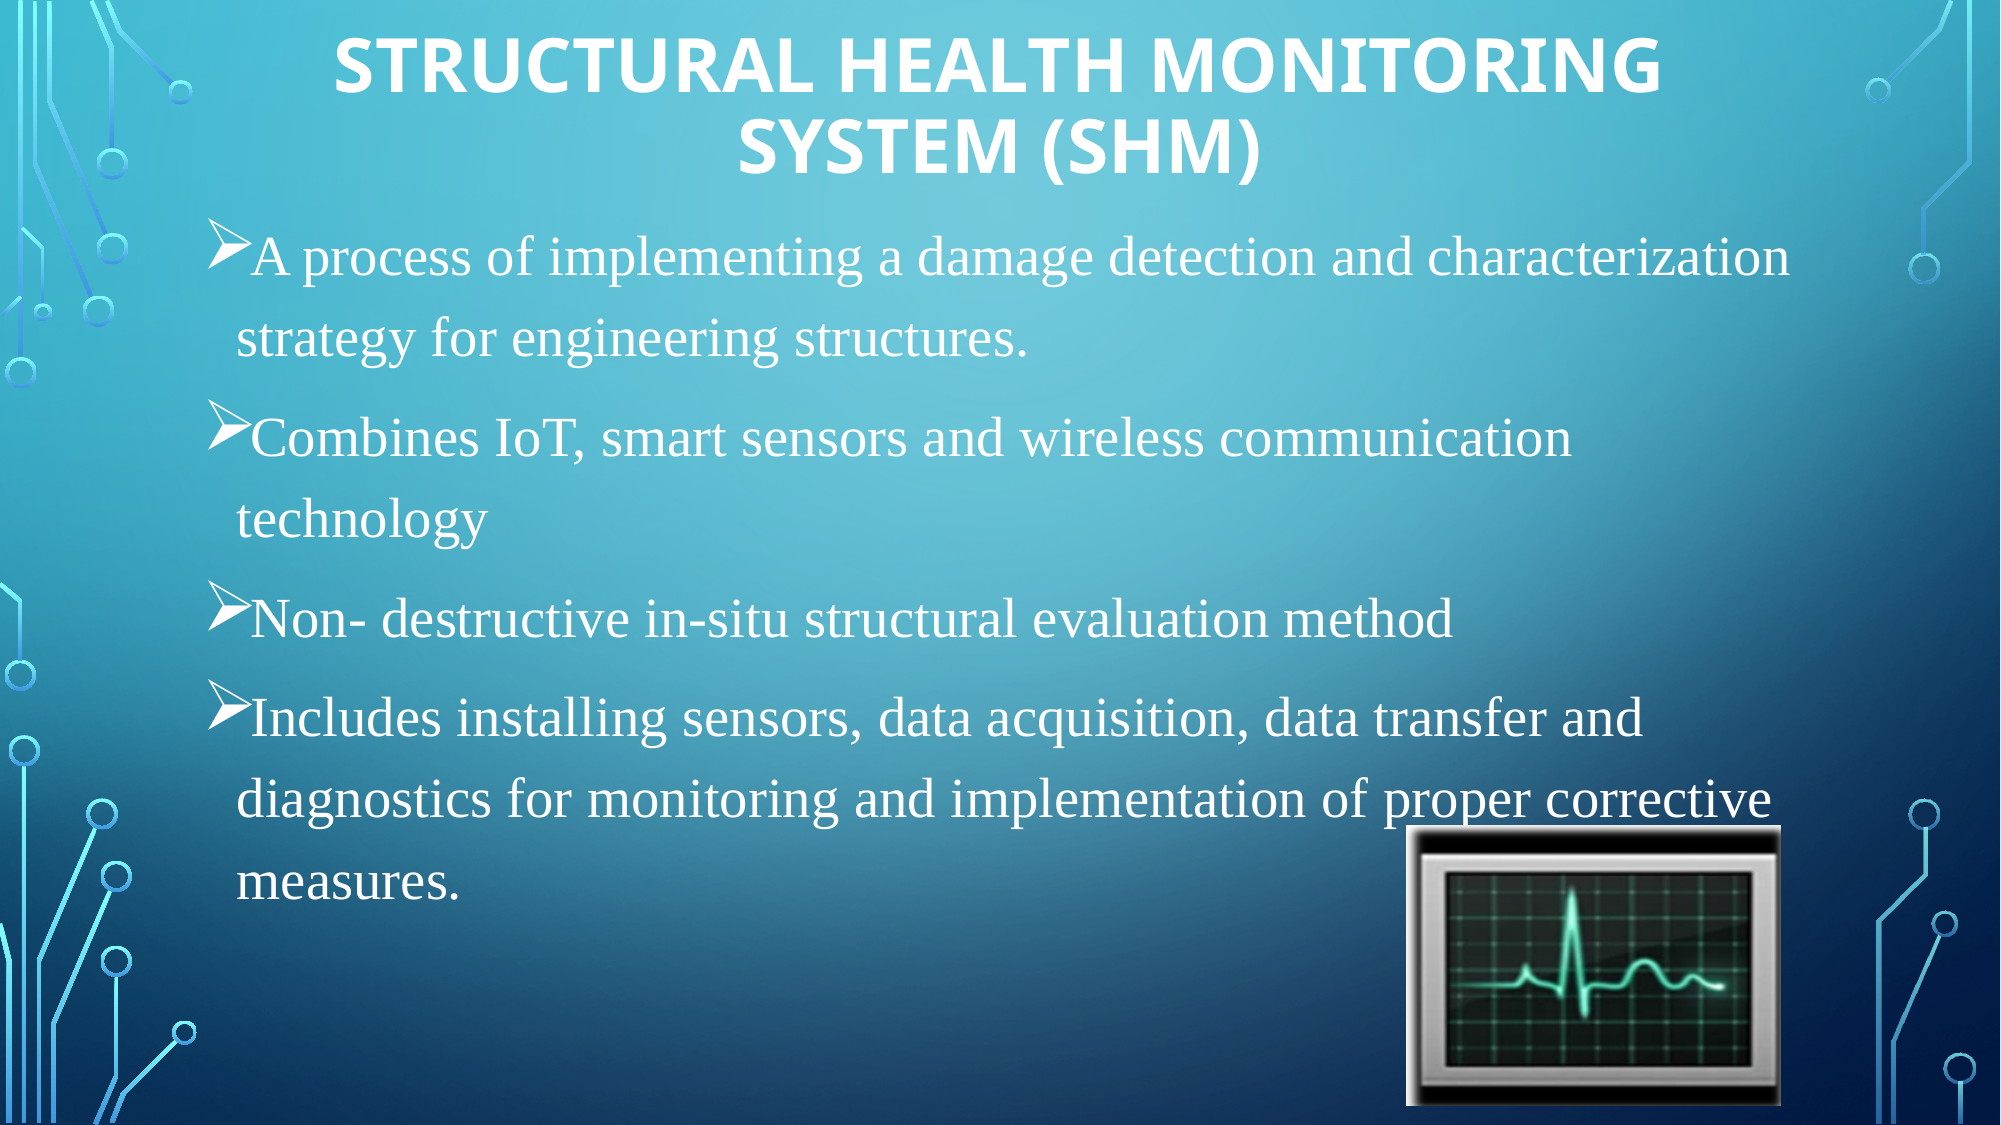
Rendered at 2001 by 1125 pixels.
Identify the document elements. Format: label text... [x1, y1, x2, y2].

list A process of implementing a damage detection and characterization strategy for engineering structures. Combines IoT, smart sensors and wireless communication technology Non- destructive in-situ structural evaluation method Includes installing sensors, data acquisition, data transfer and diagnostics for monitoring and implementation of proper corrective measures. [187, 197, 1813, 1125]
title STRUCTURAL HEALTH MONITORING system (SHM) [187, 0, 1813, 197]
picture [1406, 825, 1781, 1106]
